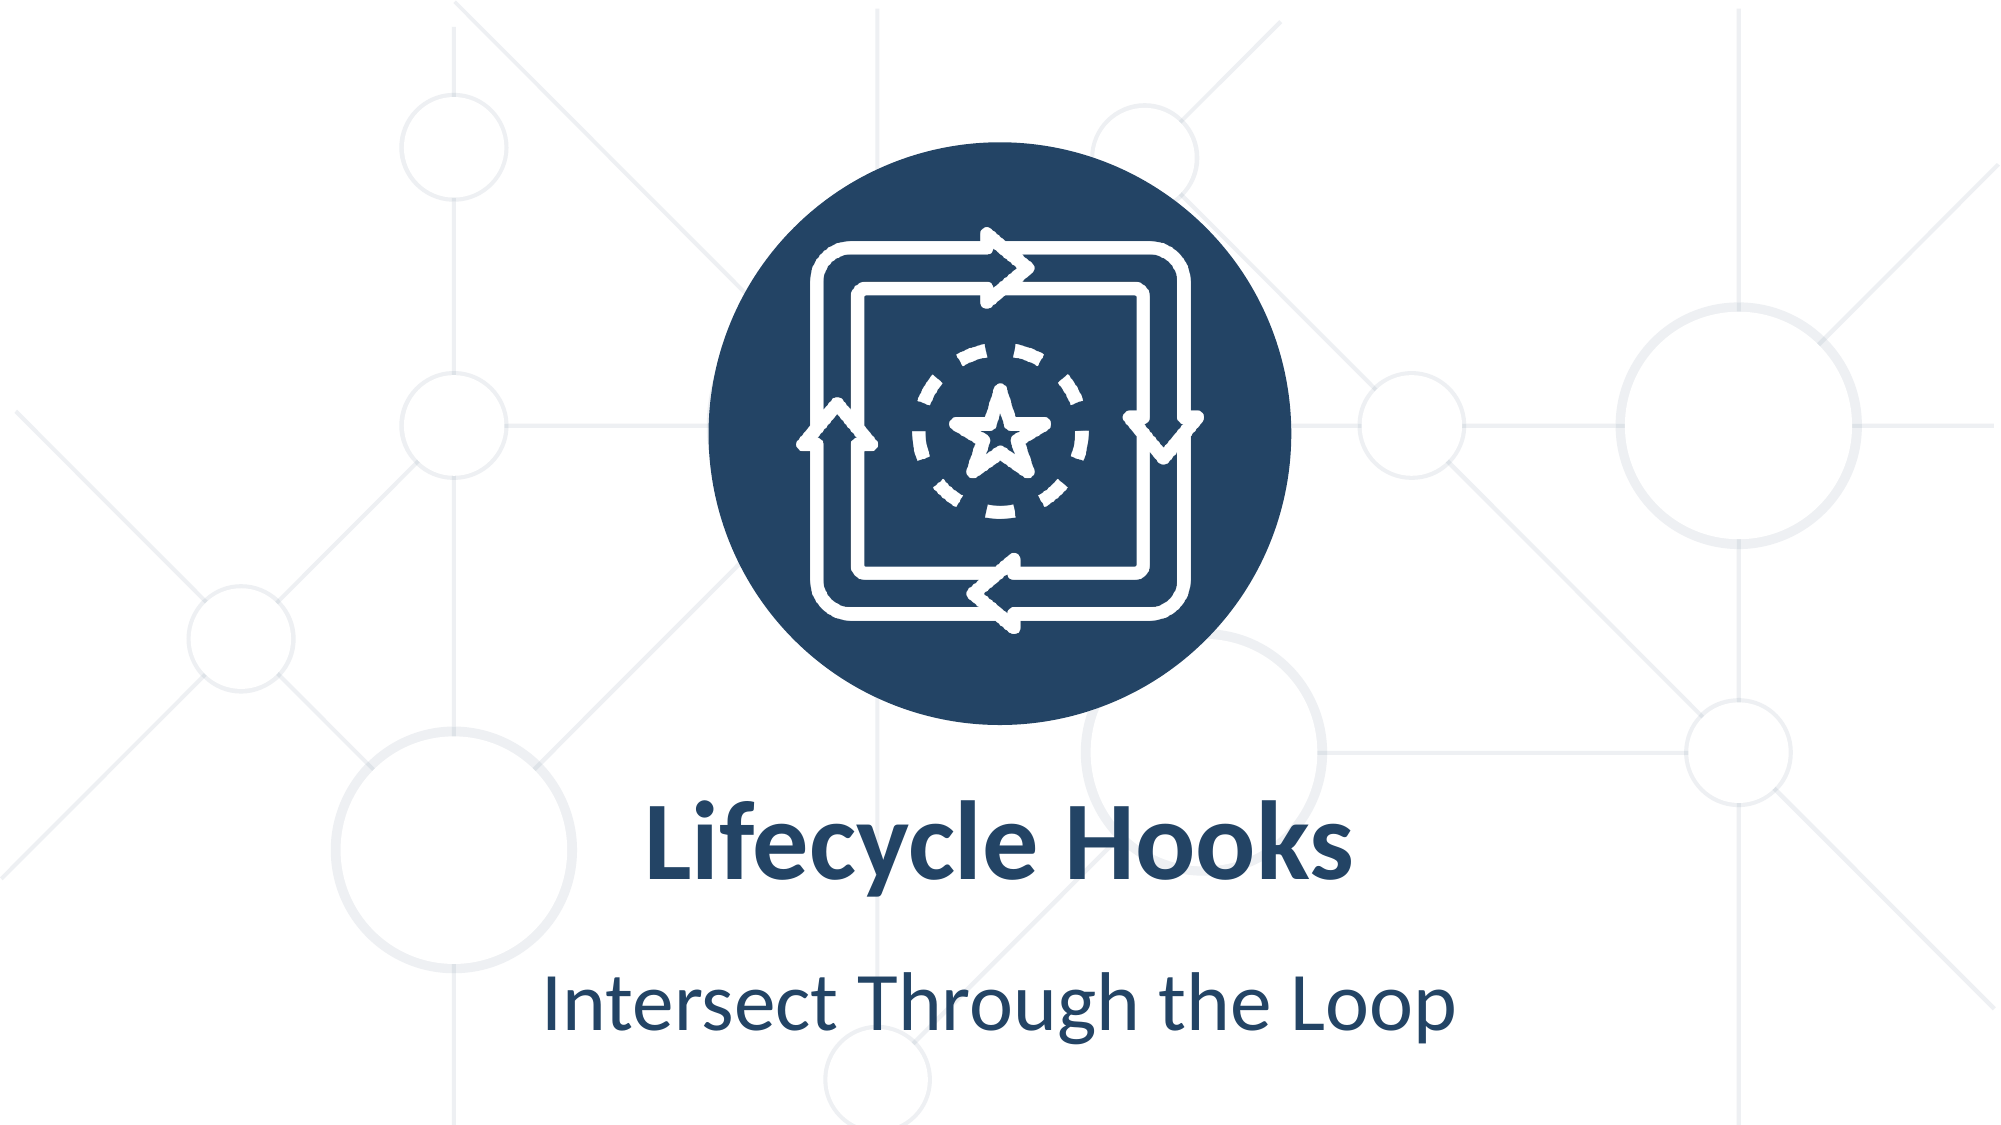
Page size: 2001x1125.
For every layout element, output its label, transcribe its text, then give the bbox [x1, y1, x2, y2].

picture [796, 226, 1204, 634]
subtitle Intersect Through the Loop [100, 931, 1900, 1058]
title Lifecycle Hooks [100, 771, 1900, 898]
